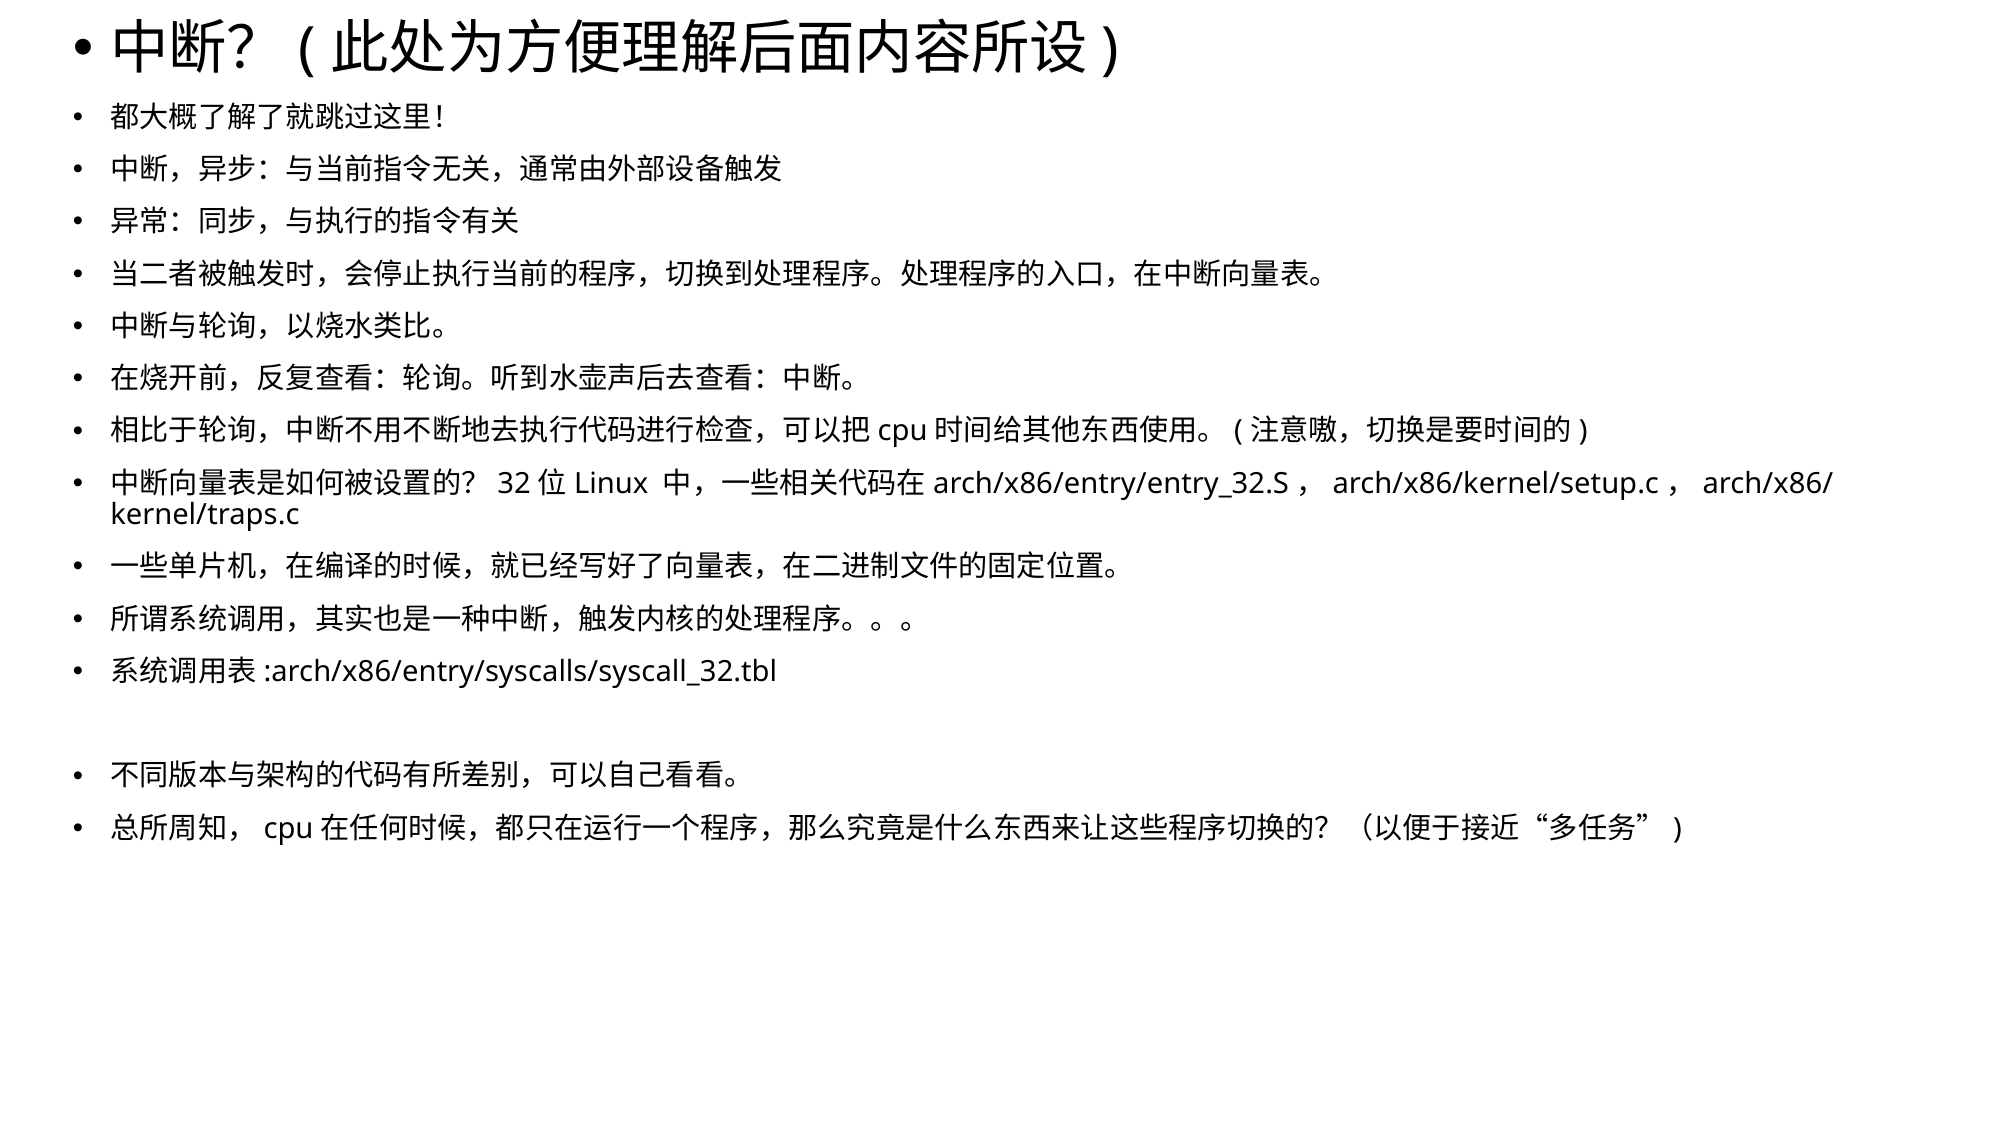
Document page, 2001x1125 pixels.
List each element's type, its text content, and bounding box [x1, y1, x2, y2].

list 中断？(此处为方便理解后面内容所设) 都大概了解了就跳过这里！ 中断，异步：与当前指令无关，通常由外部设备触发 异常：同步，与执行的指令有关 当二者被触发时，会停止执行当前的程序，切换到处理程序。处理程序的入口，在中断向量表。 中断与轮询，以烧水类比。 在烧开前，反复查看：轮询。听到水壶声后去查看：中断。 相比于轮询，中断不用不断地去执行代码进行检查，可以把cpu时间给其他东西使用。(注意嗷，切换是要时间的) 中断向量表是如何被设置的？32位Linux 中，一些相关代码在arch/x86/entry/entry_32.S，arch/x86/kernel/setup.c，arch/x86/kernel/traps.c 一些单片机，在编译的时候，就已经写好了向量表，在二进制文件的固定位置。 所谓系统调用，其实也是一种中断，触发内核的处理程序。。。 系统调用表:arch/x86/entry/syscalls/syscall_32.tbl 不同版本与架构的代码有所差别，可以自己看看。 总所周知，cpu在任何时候，都只在运行一个程序，那么究竟是什么东西来让这些程序切换的？（以便于接近“多任务”) [57, 10, 1913, 1014]
